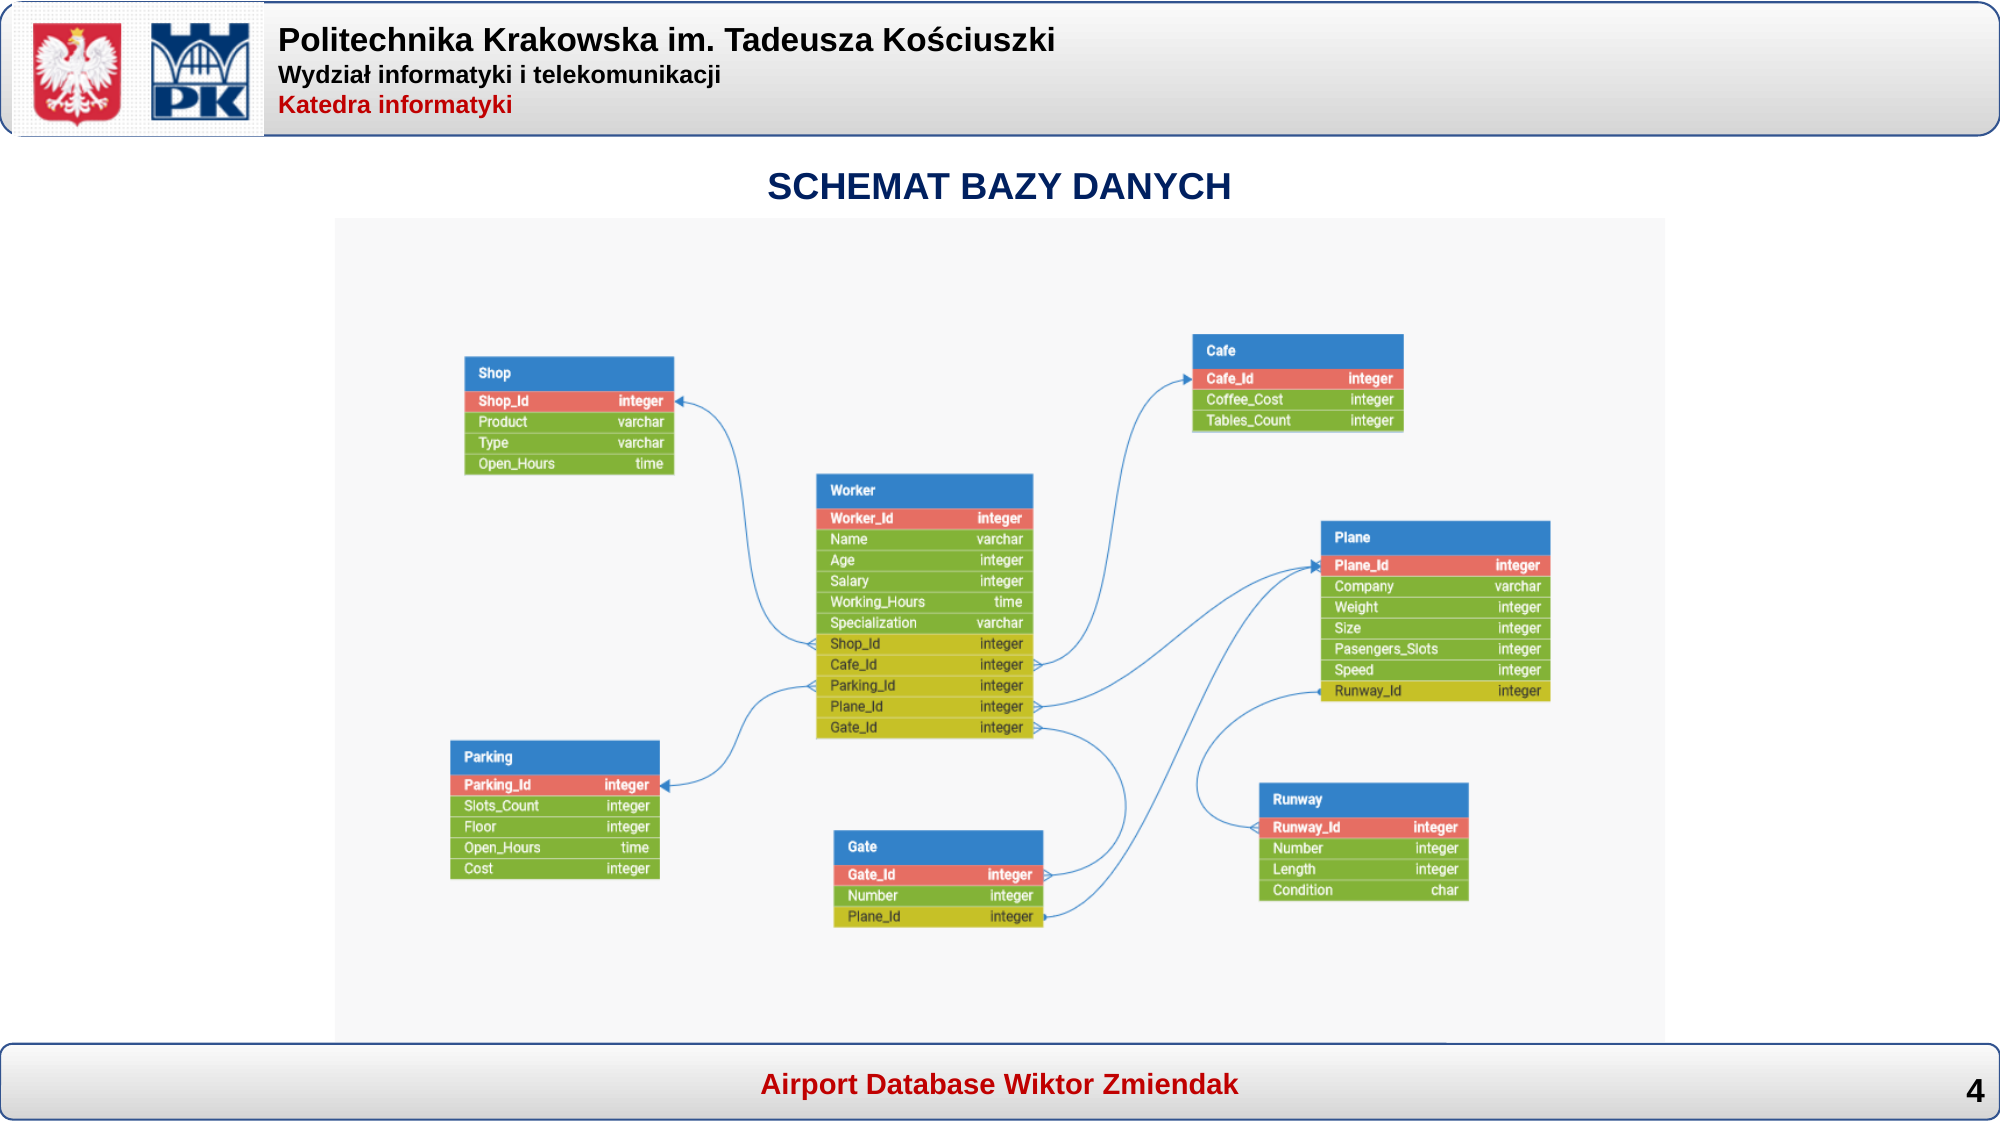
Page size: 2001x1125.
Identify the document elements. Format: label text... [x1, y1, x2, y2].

picture [334, 217, 1666, 1043]
text_box SCHEMAT BAZY DANYCH [498, 154, 1502, 215]
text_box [0, 1043, 2000, 1120]
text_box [0, 1, 2000, 136]
